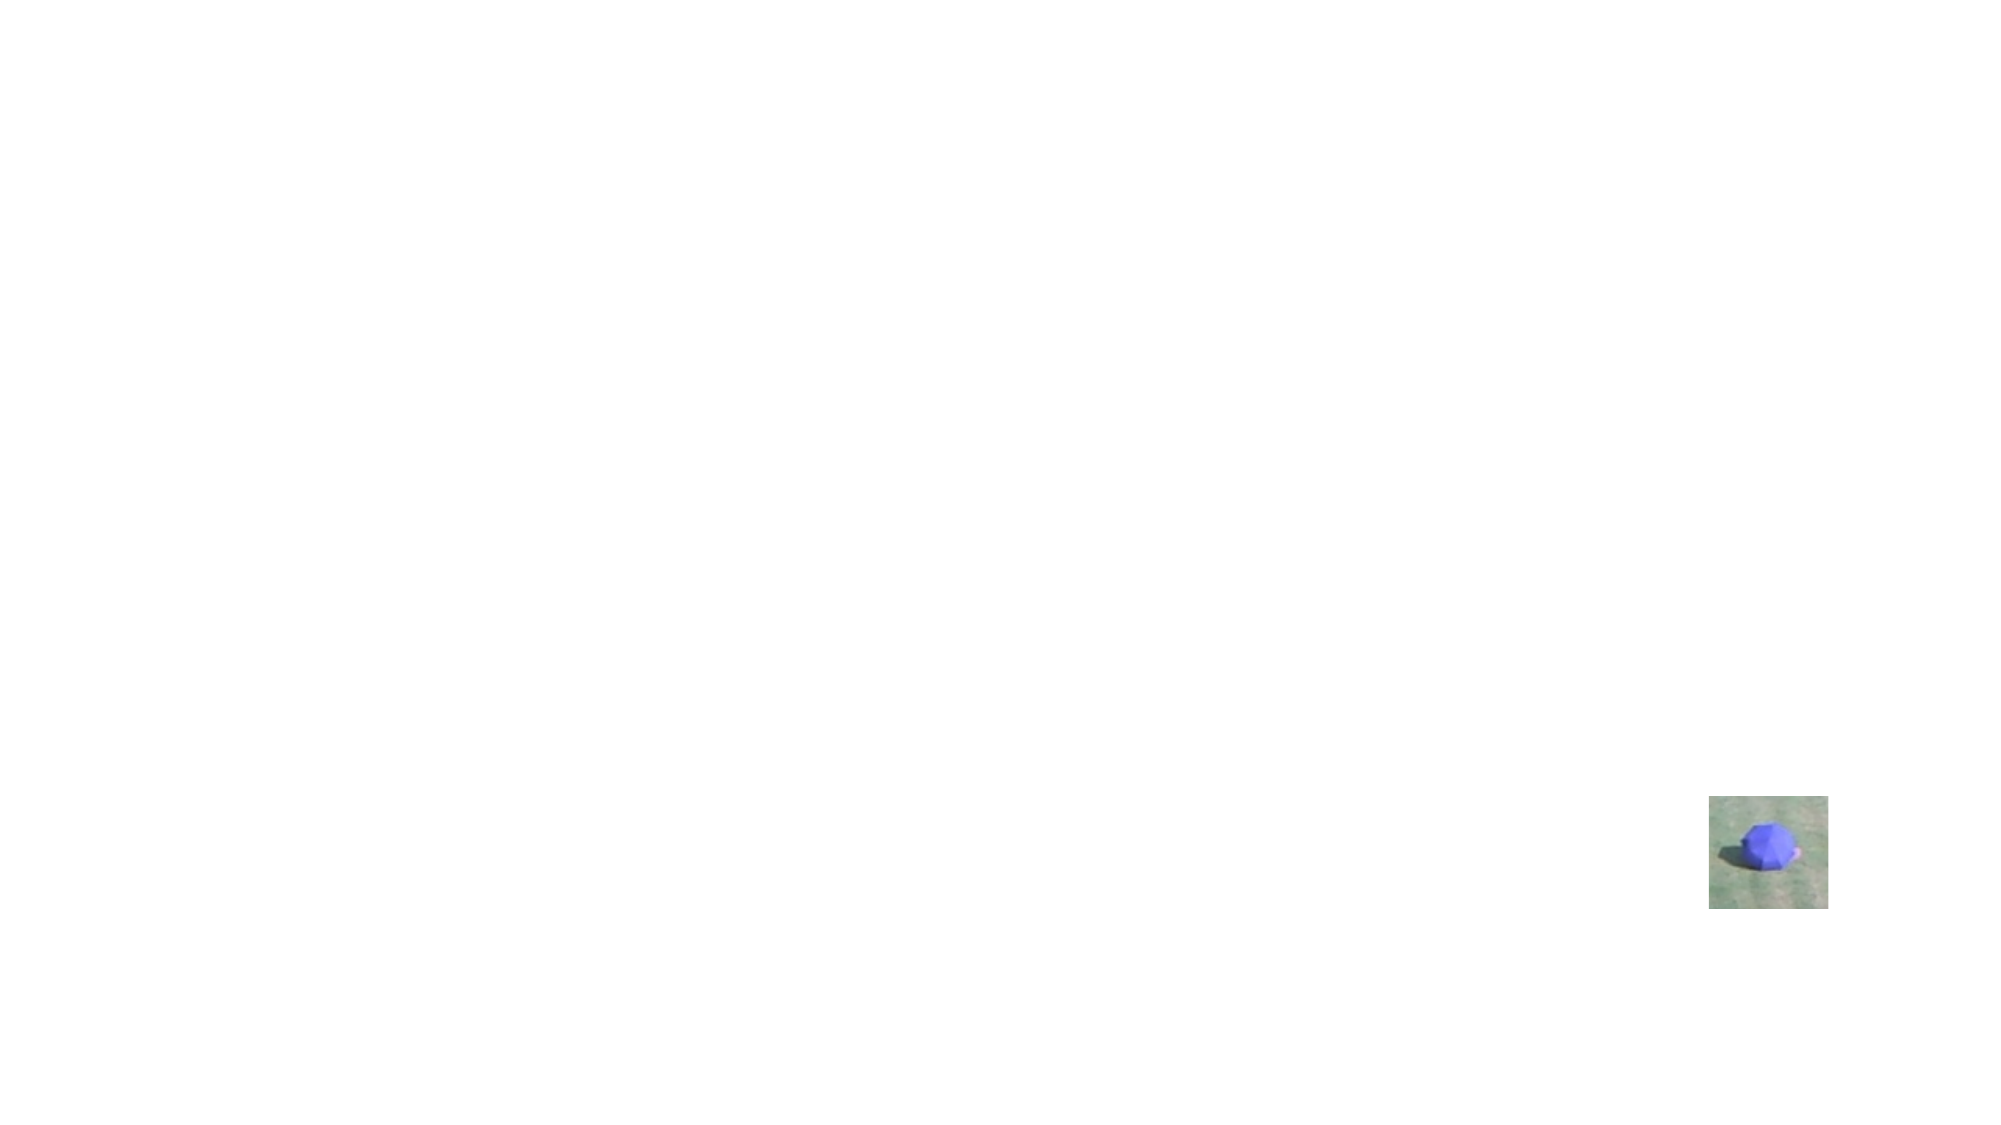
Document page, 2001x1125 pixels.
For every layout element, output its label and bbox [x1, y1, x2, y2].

picture [1708, 796, 1829, 909]
